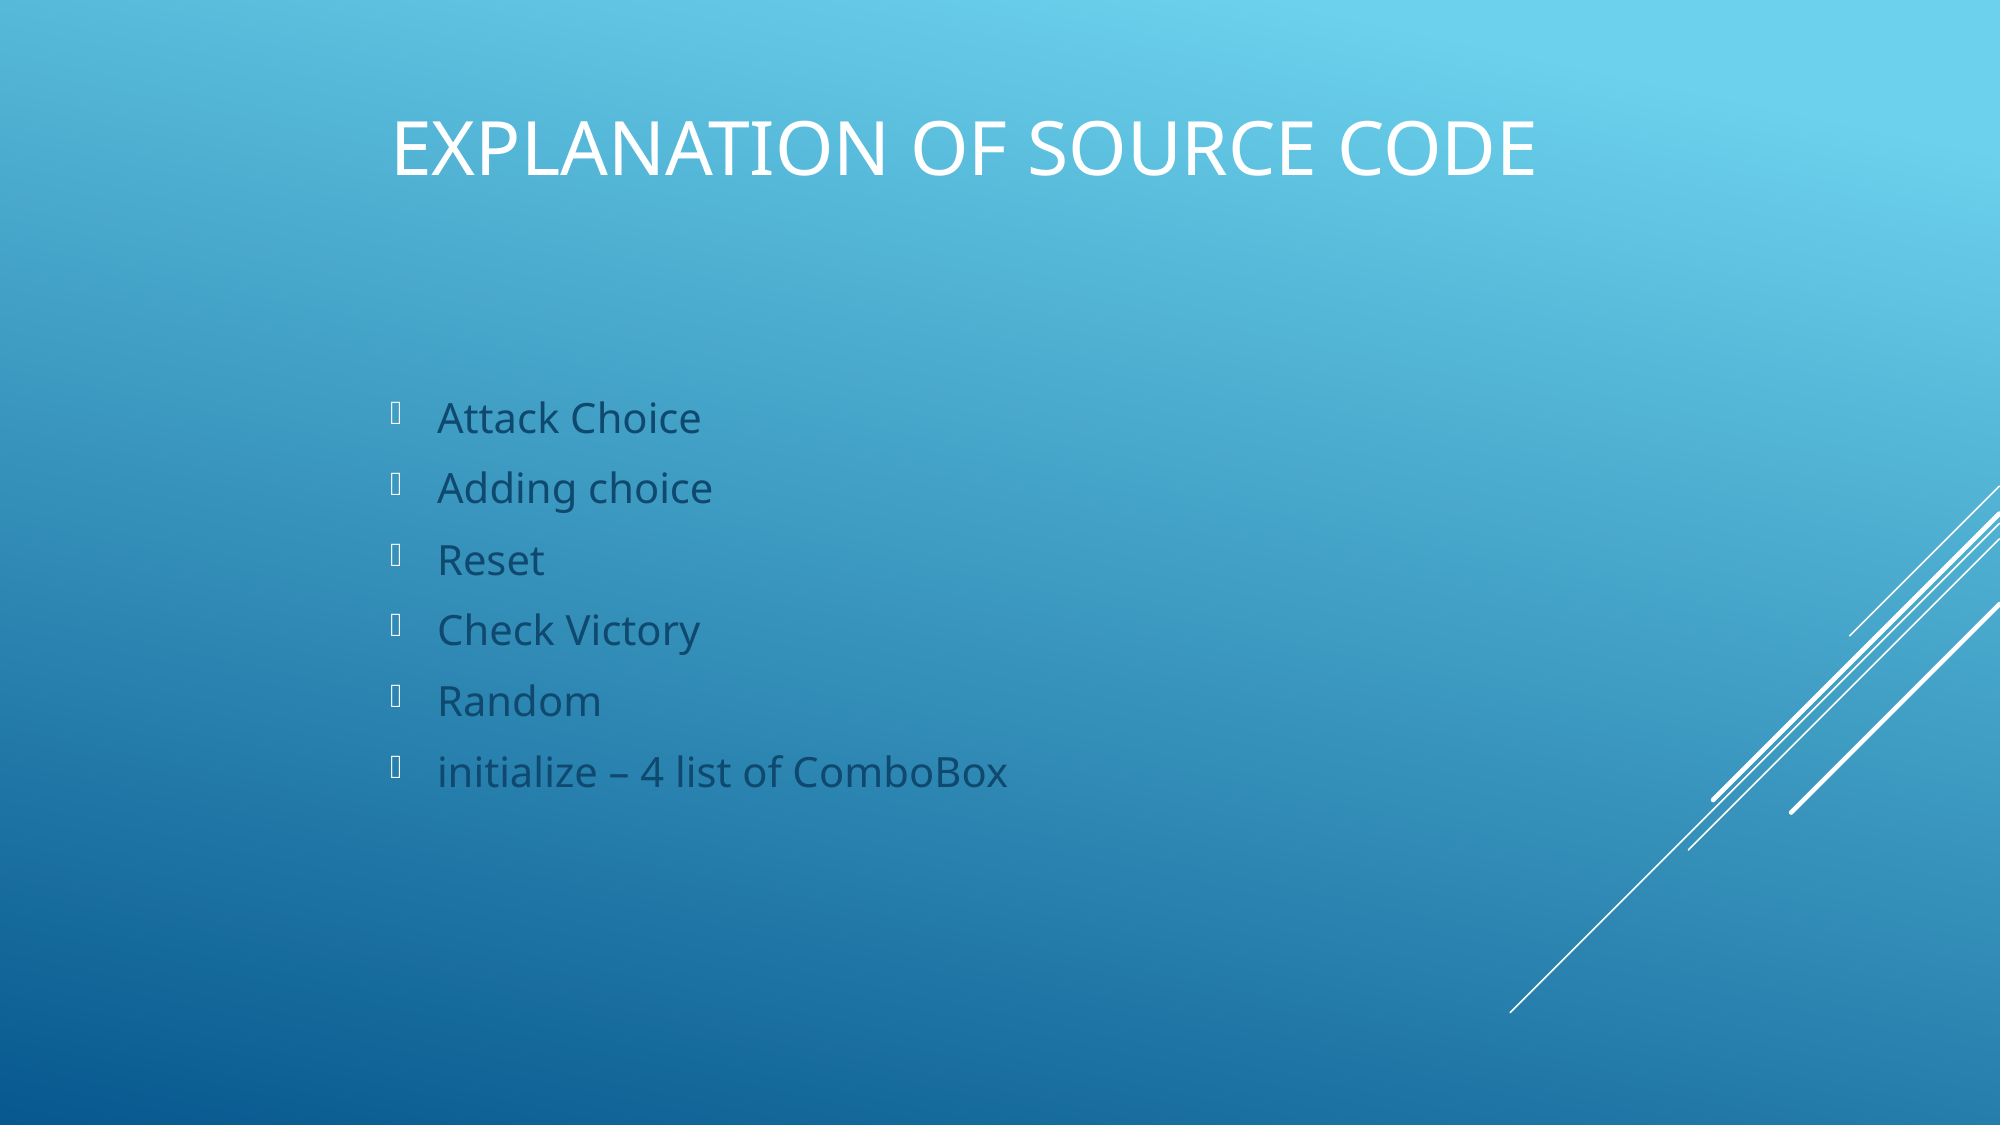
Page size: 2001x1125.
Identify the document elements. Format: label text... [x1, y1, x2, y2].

list Attack Choice Adding choice Reset Check Victory Random initialize – 4 list of ComboBox [375, 223, 1776, 964]
title Explanation of source code [375, 21, 1776, 223]
